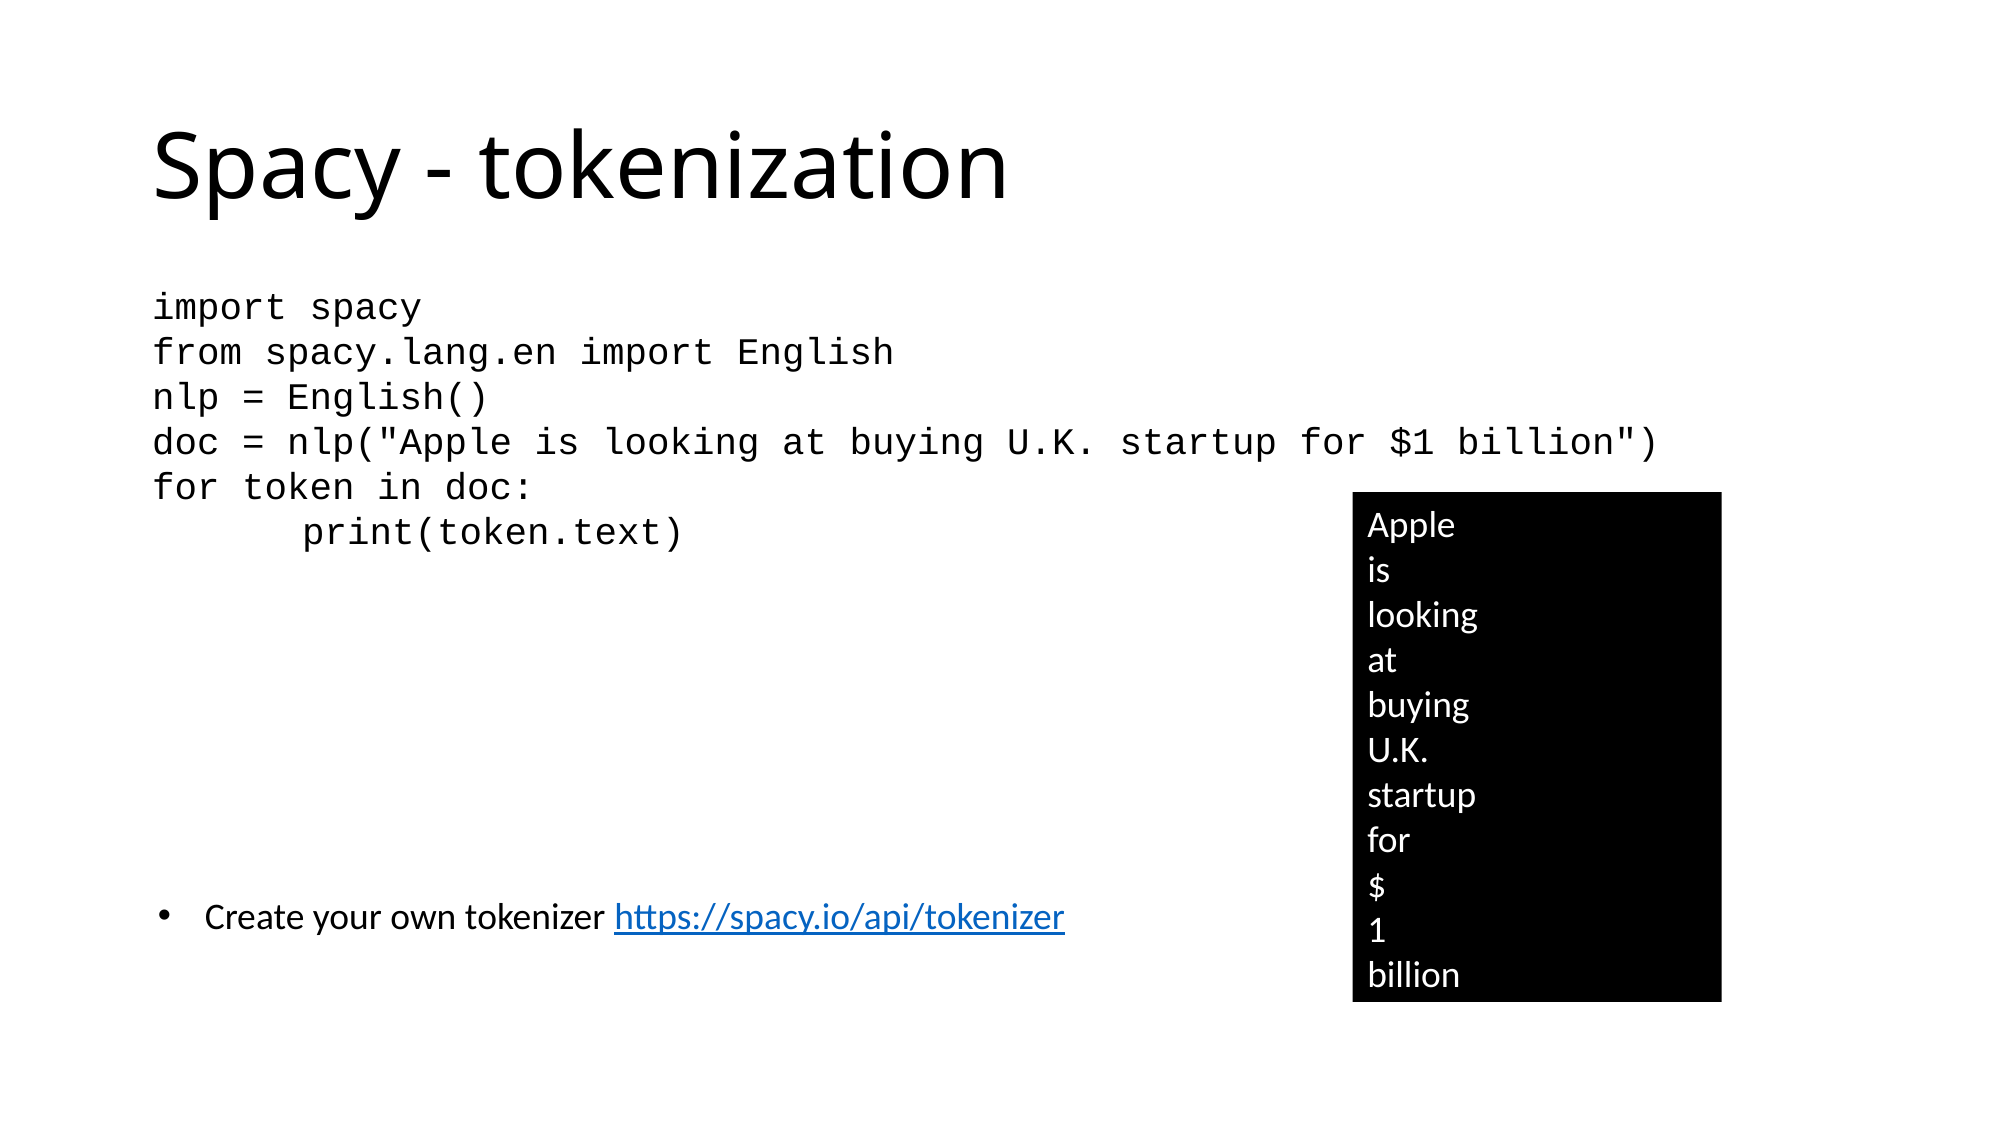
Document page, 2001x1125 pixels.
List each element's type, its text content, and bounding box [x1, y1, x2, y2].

text_box import spacy from spacy.lang.en import English nlp = English() doc = nlp("Apple is looking at buying U.K. startup for $1 billion") for token in doc: print(token.text) [137, 274, 1708, 560]
title Spacy - tokenization [137, 59, 1863, 278]
text_box Create your own tokenizer https://spacy.io/api/tokenizer [143, 884, 1081, 945]
text_box Apple is looking at buying U.K. startup for $ 1 billion [1352, 492, 1722, 1002]
